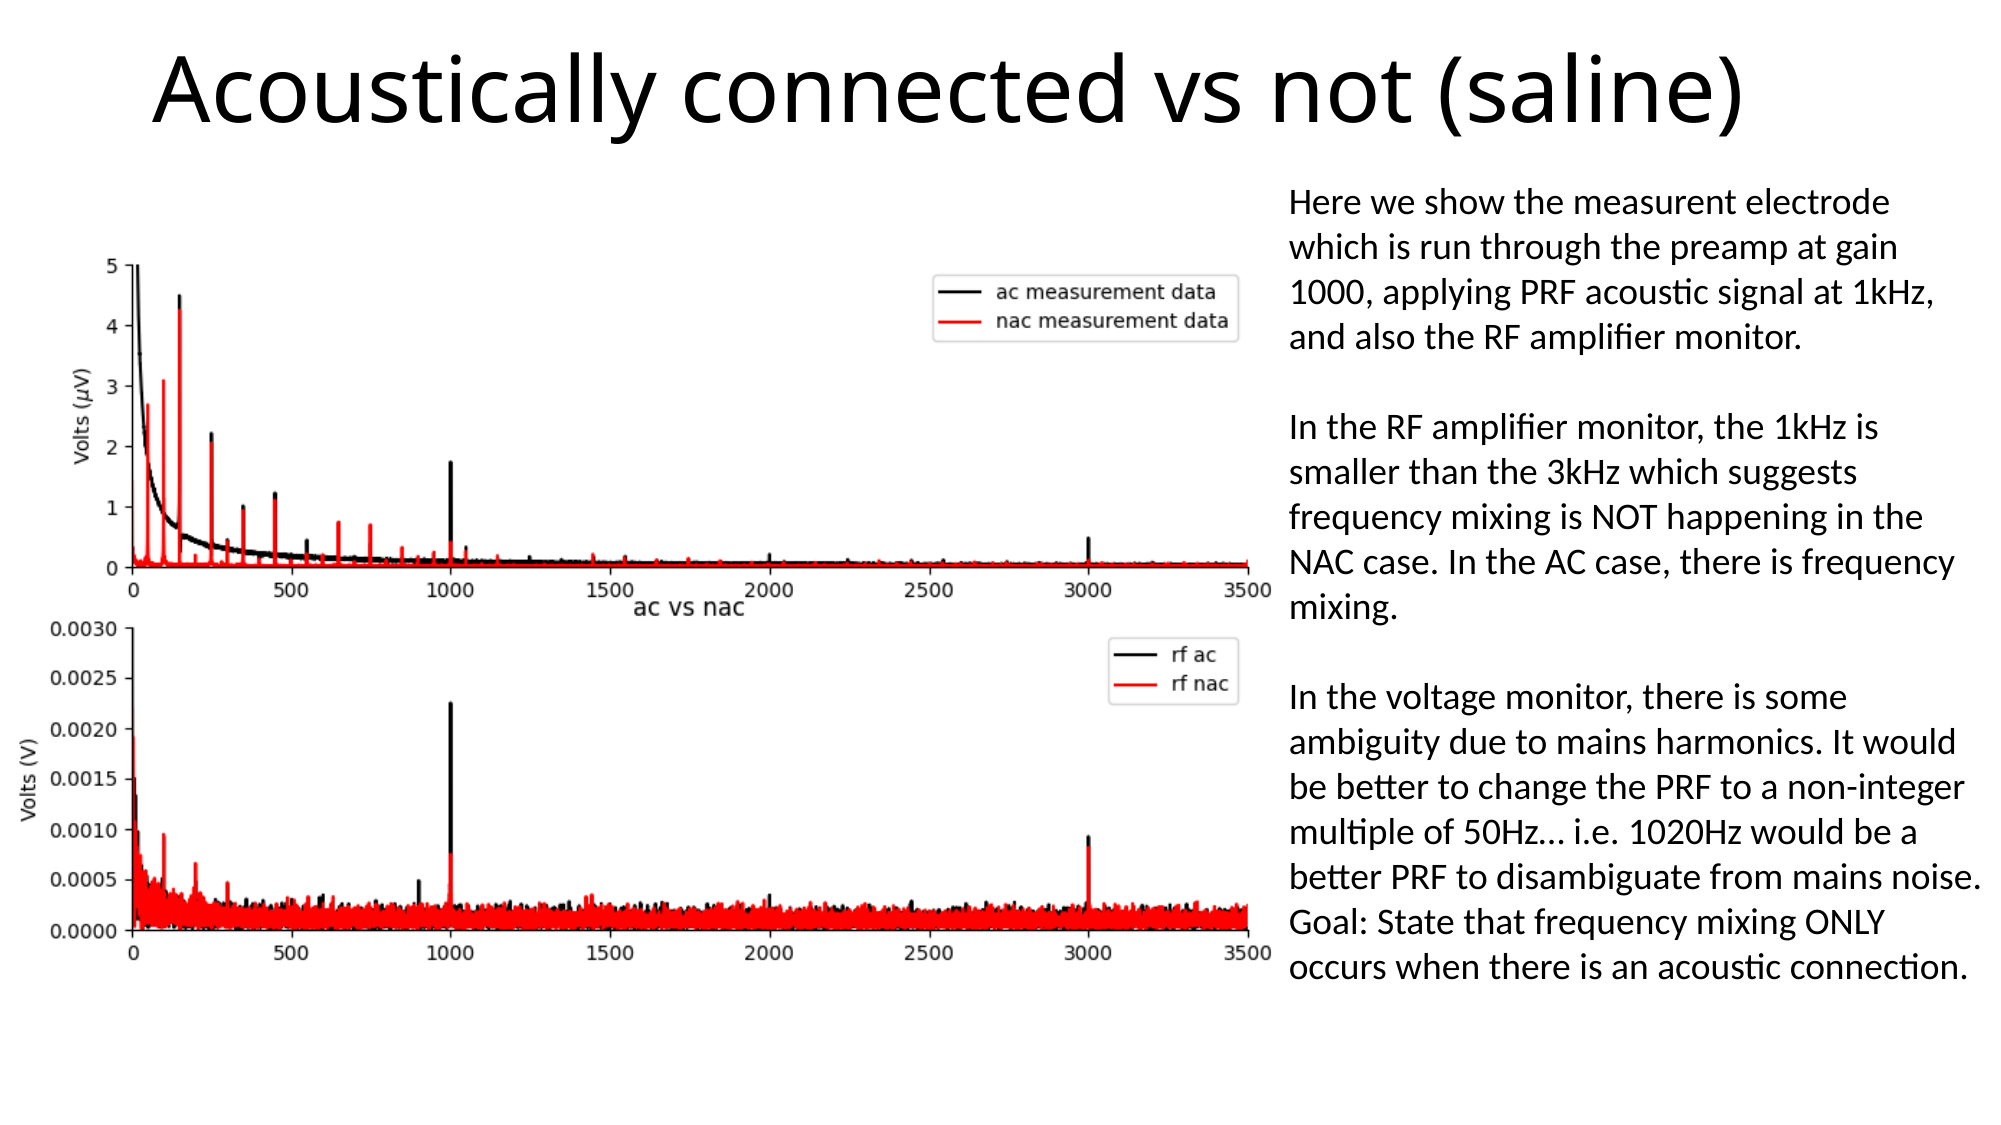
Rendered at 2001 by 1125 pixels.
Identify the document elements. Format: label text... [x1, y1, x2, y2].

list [0, 224, 1295, 1025]
title Acoustically connected vs not (saline) [137, 16, 1863, 170]
text_box Here we show the measurent electrode which is run through the preamp at gain 1000, applying PRF acoustic signal at 1kHz, and also the RF amplifier monitor. In the RF amplifier monitor, the 1kHz is smaller than the 3kHz which suggests frequency mixing is NOT happening in the NAC case. In the AC case, there is frequency mixing. In the voltage monitor, there is some ambiguity due to mains harmonics. It would be better to change the PRF to a non-integer multiple of 50Hz… i.e. 1020Hz would be a better PRF to disambiguate from mains noise. Goal: State that frequency mixing ONLY occurs when there is an acoustic connection. [1273, 169, 1999, 995]
